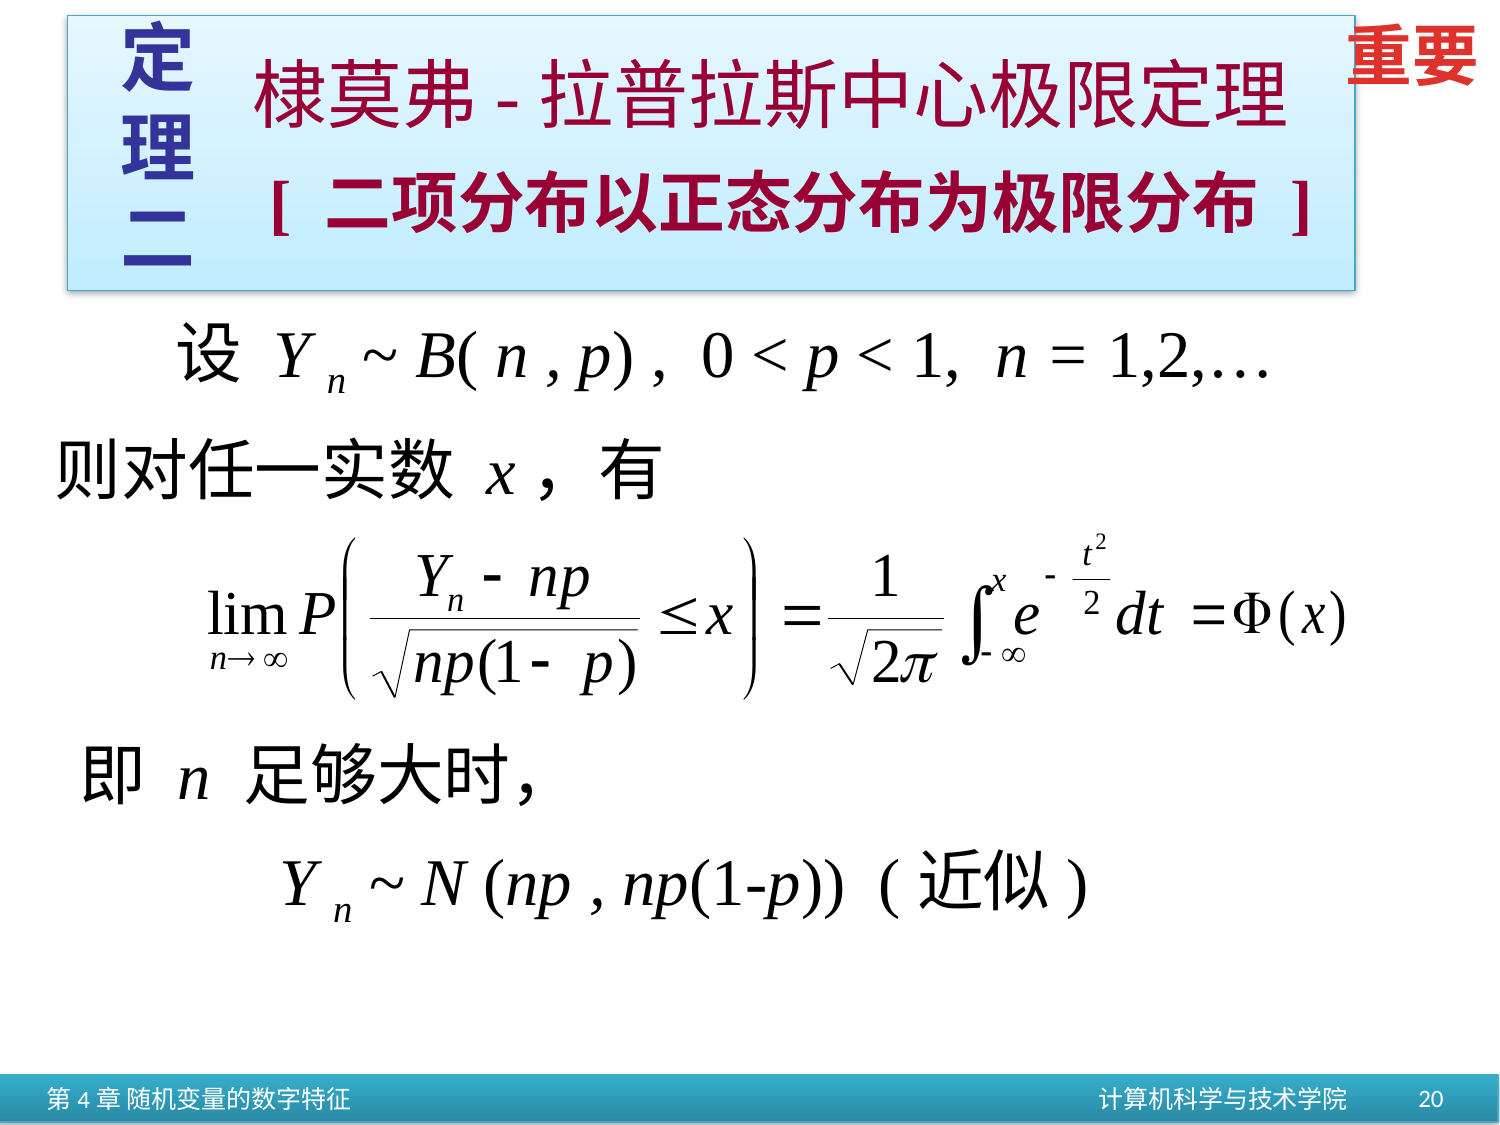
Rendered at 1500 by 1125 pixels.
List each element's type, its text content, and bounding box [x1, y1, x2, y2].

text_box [204, 526, 1168, 705]
text_box 即 n 足够大时， [65, 725, 593, 821]
text_box 设 Y n ~ B( n , p) , 0 < p < 1, n = 1,2,… [9, 303, 1289, 409]
text_box [67, 15, 1356, 291]
text_box [ 二项分布以正态分布为极限分布 ] [255, 153, 1343, 248]
text_box Y n ~ N (np , np(1-p)) (近似) [264, 831, 1104, 938]
text_box 则对任一实数 x，有 [40, 420, 681, 515]
text_box 定 理 二 [105, 3, 211, 288]
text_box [1179, 576, 1356, 657]
text_box 棣莫弗-拉普拉斯中心极限定理 [237, 40, 1303, 146]
text_box 重要 [1330, 5, 1495, 101]
